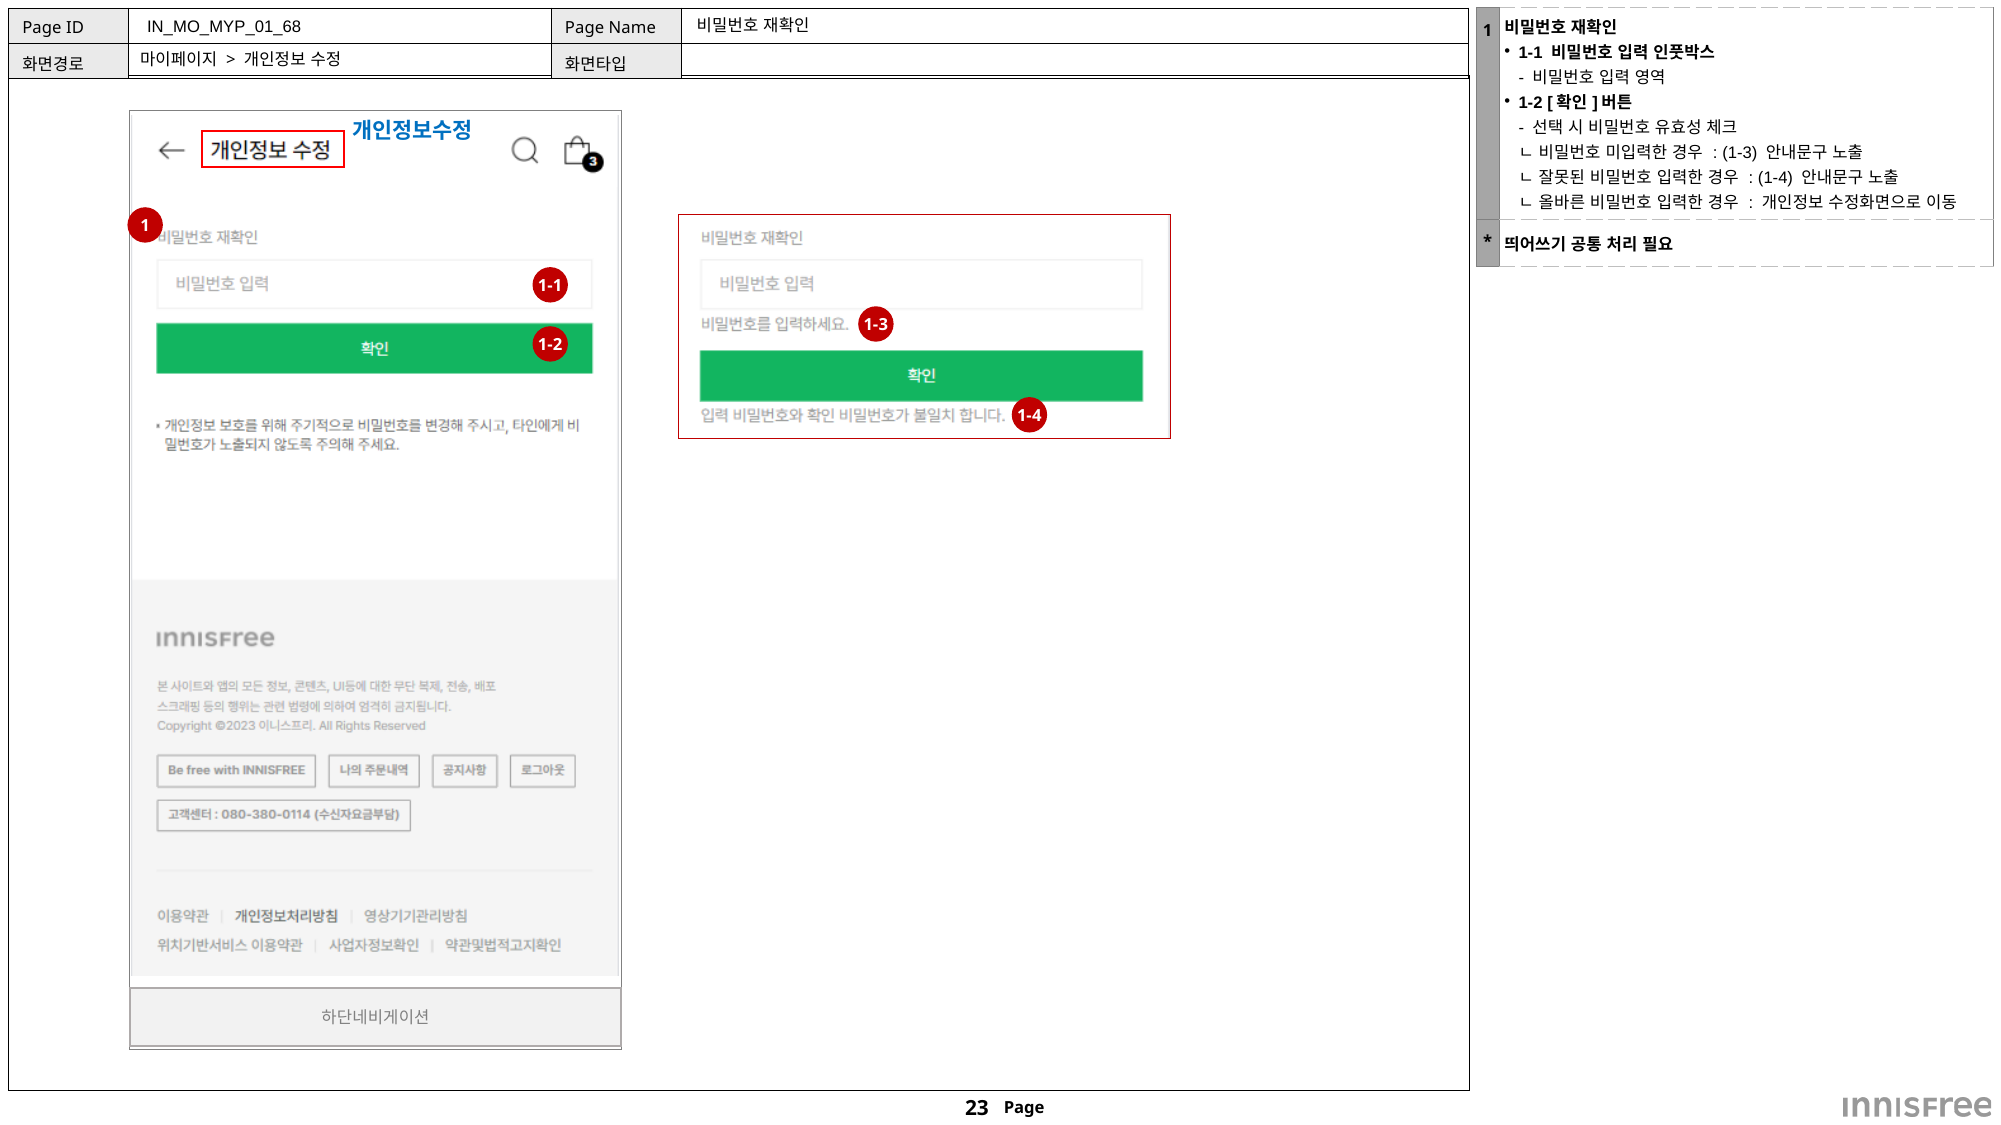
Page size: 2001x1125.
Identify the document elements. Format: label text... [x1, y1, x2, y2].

text_box 하단네비게이션 [129, 987, 622, 1047]
text_box 1 [127, 214, 131, 236]
subtitle IN_MO_MYP_01_68 [127, 8, 552, 44]
title 비밀번호 재확인 [681, 8, 1467, 44]
picture [678, 213, 1171, 439]
text_box 마이페이지 > 개인정보 수정 [125, 42, 551, 78]
table_cell 띄어쓰기 공통 처리 필요 [1500, 219, 1993, 266]
picture [1843, 1097, 1992, 1117]
table_header 비밀번호 재확인 1-1 비밀번호 입력 인풋박스 - 비밀번호 입력 영역 1-2 [확인]버튼 - 선택 시 비밀번호 유효성 체크 ㄴ 비밀번호 미입력한 경우 : (1-3) 안내문구 노출 ㄴ 잘못된 비밀번호 입력한 경우 : (1-4) 안내문구 노출 ㄴ 올바른 비밀번호 입력한 경우 : 개인정보 수정화면으로 이동 [1500, 7, 1993, 219]
text_box 개인정보수정 [337, 109, 639, 151]
picture [131, 115, 619, 976]
table_header 1 [1477, 8, 1499, 219]
table_cell * [1477, 220, 1499, 266]
